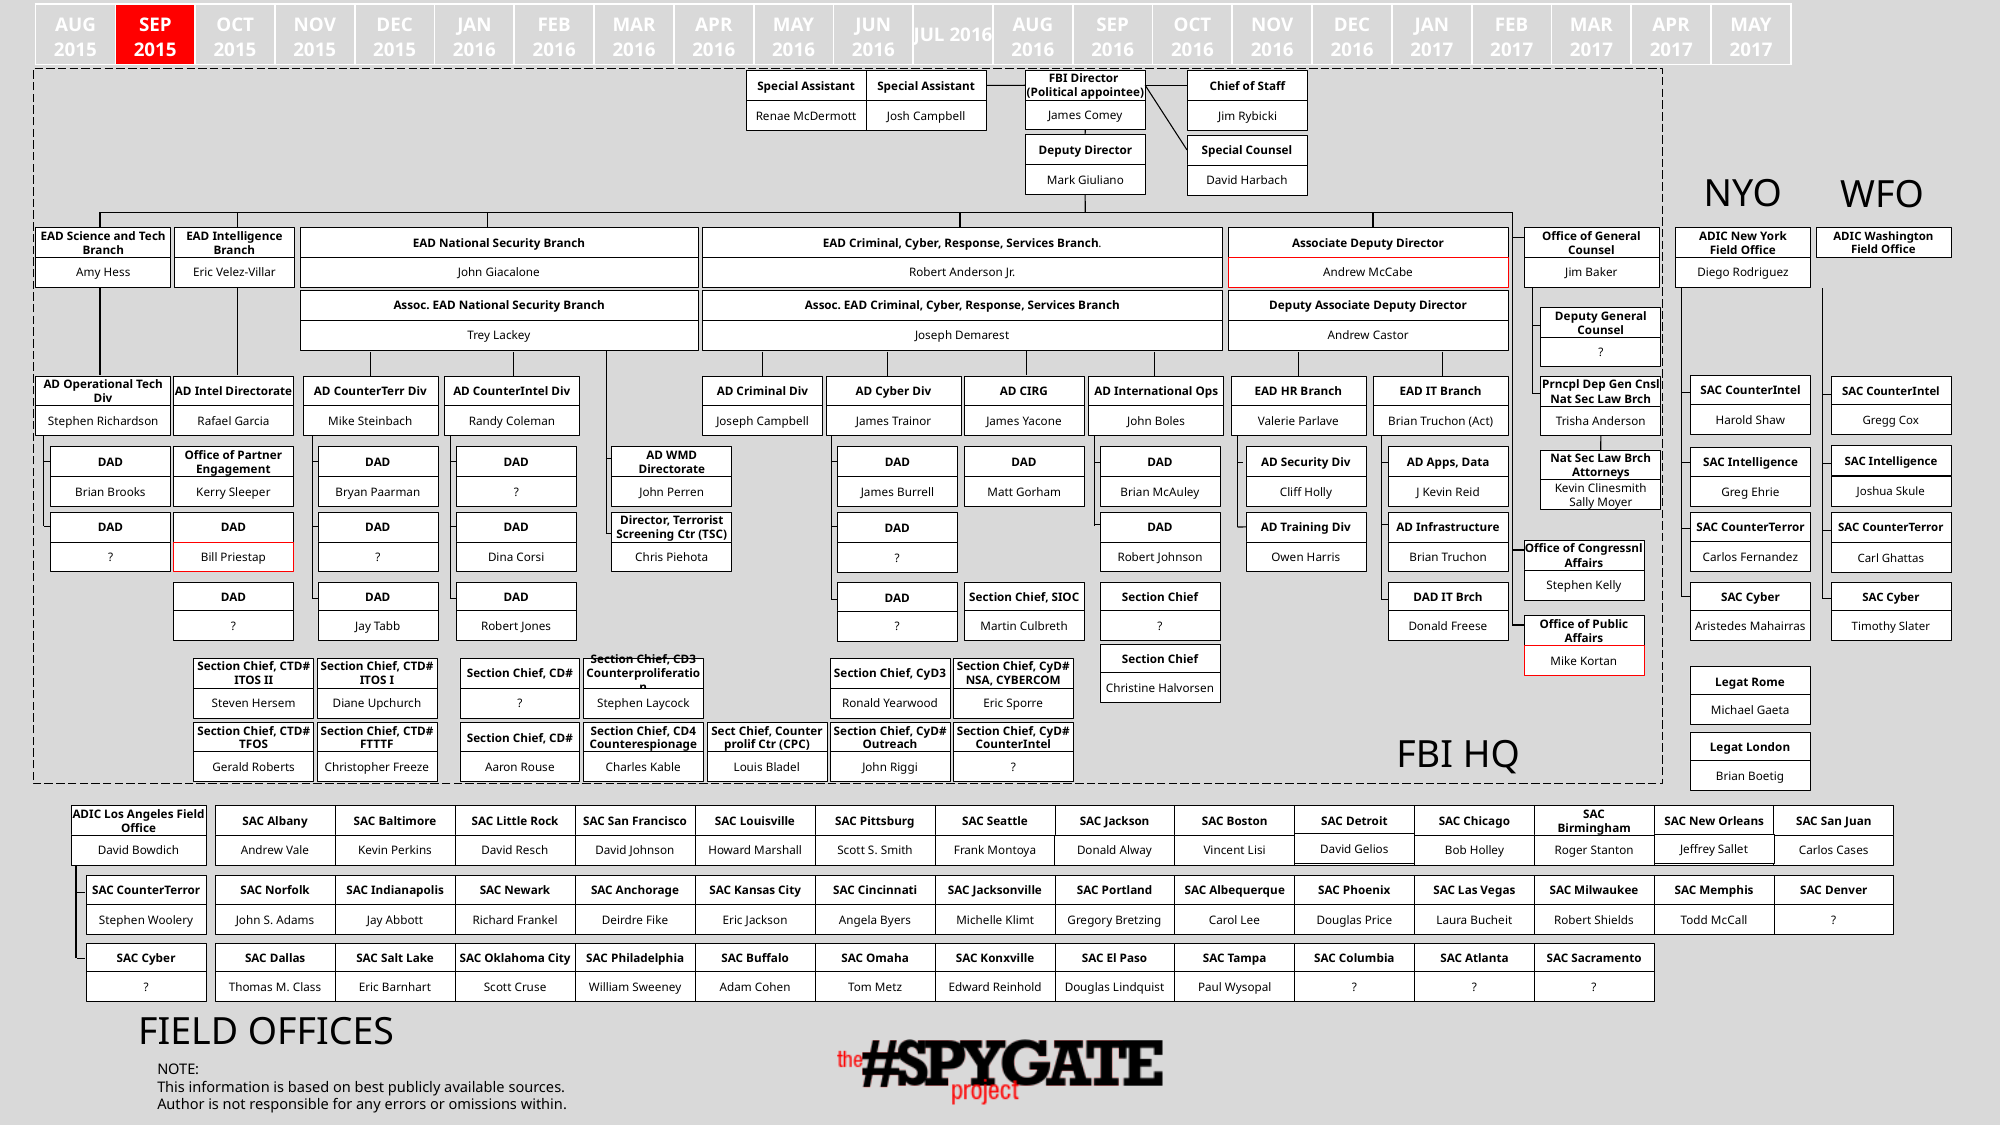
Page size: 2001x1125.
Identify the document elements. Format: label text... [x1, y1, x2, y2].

table_header MAY 2016 [755, 5, 833, 64]
text_box Edward Reinhold [935, 971, 1055, 1002]
text_box SAC Indianapolis [335, 875, 455, 904]
text_box SAC Jackson [1055, 805, 1175, 834]
text_box SAC CounterTerror [86, 875, 206, 904]
table_header MAR 2017 [1552, 5, 1630, 64]
text_box Section Chief, CyD# NSA, CYBERCOM [953, 658, 1074, 688]
text_box SAC Philadelphia [575, 943, 695, 971]
picture [836, 1039, 1164, 1106]
text_box Eric Jackson [695, 904, 815, 935]
text_box ? [86, 971, 206, 1002]
text_box SAC Cyber [1690, 581, 1811, 610]
text_box SAC Omaha [815, 943, 935, 971]
text_box Howard Marshall [695, 834, 815, 865]
text_box Aristedes Mahairras [1690, 610, 1811, 641]
text_box Legat Rome [1689, 666, 1810, 694]
text_box SAC Sacramento [1534, 943, 1654, 971]
text_box Carl Ghattas [1830, 542, 1951, 573]
text_box Douglas Price [1294, 904, 1414, 935]
text_box SAC Salt Lake [335, 943, 455, 971]
text_box ADIC Washington Field Office [1815, 227, 1951, 258]
text_box NOTE: This information is based on best publicly available sources. Author is not responsible for any errors or omissions within. [142, 1052, 584, 1120]
text_box Frank Montoya [935, 834, 1054, 865]
text_box SAC CounterTerror [1690, 511, 1811, 541]
text_box David Bowdich [71, 834, 206, 865]
text_box Christine Halvorsen [1099, 672, 1220, 703]
text_box SAC Intelligence [1830, 445, 1951, 476]
text_box SAC Portland [1055, 875, 1175, 904]
text_box Jeffrey Sallet [1654, 833, 1774, 864]
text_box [1145, 86, 1187, 150]
text_box SAC Pittsburg [815, 805, 935, 834]
text_box Section Chief, CyD# Outreach [830, 722, 950, 751]
text_box SAC San Juan [1773, 805, 1894, 834]
text_box SAC Norfolk [215, 875, 335, 904]
text_box SAC Anchorage [575, 875, 695, 904]
text_box ADIC New York Field Office [1675, 227, 1811, 257]
text_box Gregory Bretzing [1055, 904, 1175, 935]
text_box Kevin Perkins [335, 834, 455, 865]
text_box SAC Newark [455, 875, 575, 904]
text_box SAC Albany [215, 805, 335, 834]
text_box Vincent Lisi [1175, 834, 1295, 865]
text_box Section Chief, SIOC [964, 581, 1085, 610]
text_box Carlos Fernandez [1690, 541, 1811, 572]
text_box Carol Lee [1175, 904, 1294, 935]
text_box SAC New Orleans [1654, 805, 1773, 833]
text_box SAC Cyber [86, 943, 206, 971]
text_box Roger Stanton [1535, 834, 1654, 865]
text_box Gregg Cox [1830, 404, 1951, 435]
text_box Diego Rodriguez [1675, 257, 1811, 288]
text_box SAC Seattle [935, 805, 1055, 834]
text_box Paul Wysopal [1175, 971, 1295, 1002]
text_box Section Chief, CyD3 [830, 658, 950, 688]
text_box Richard Frankel [455, 904, 575, 935]
text_box Harold Shaw [1690, 404, 1811, 435]
text_box Special Assistant [746, 70, 866, 100]
text_box Joshua Skule [1830, 476, 1951, 507]
text_box ? [953, 751, 1074, 782]
text_box SAC Boston [1175, 805, 1295, 834]
text_box SAC Denver [1774, 875, 1894, 904]
text_box Scott Cruse [455, 971, 575, 1002]
text_box SAC Las Vegas [1415, 875, 1535, 904]
text_box Greg Ehrie [1690, 476, 1811, 507]
table_header SEP 2016 [1074, 5, 1152, 64]
text_box SAC Intelligence [1690, 447, 1811, 476]
text_box SAC Tampa [1175, 943, 1295, 971]
text_box Michael Gaeta [1689, 694, 1810, 725]
text_box SAC CounterTerror [1830, 512, 1951, 542]
text_box Laura Bucheit [1414, 904, 1535, 935]
text_box Michelle Klimt [935, 904, 1055, 935]
table_header JAN 2016 [435, 5, 513, 64]
text_box SAC Detroit [1295, 805, 1415, 833]
text_box SAC San Francisco [575, 805, 695, 834]
text_box Timothy Slater [1830, 610, 1951, 641]
text_box NYO [1673, 162, 1804, 222]
text_box SAC CounterIntel [1830, 375, 1951, 404]
text_box SAC El Paso [1055, 943, 1175, 971]
text_box SAC CounterIntel [1690, 375, 1811, 404]
text_box DAD [837, 582, 958, 610]
text_box David Gelios [1294, 833, 1415, 864]
text_box Section Chief, CyD# CounterIntel [953, 722, 1074, 751]
text_box Martin Culbreth [964, 610, 1085, 641]
text_box Scott S. Smith [815, 834, 935, 865]
table_header SEP 2015 [116, 5, 194, 64]
text_box Adam Cohen [695, 971, 815, 1002]
table_header DEC 2016 [1313, 5, 1391, 64]
text_box William Sweeney [575, 971, 695, 1002]
text_box Robert Shields [1535, 904, 1654, 935]
text_box Tom Metz [815, 971, 935, 1002]
text_box Carlos Cases [1773, 834, 1894, 865]
text_box SAC Louisville [695, 805, 815, 834]
text_box SAC Memphis [1654, 875, 1774, 904]
table_header JUL 2016 [914, 5, 992, 64]
text_box SAC Cincinnati [815, 875, 935, 904]
table_header FEB 2017 [1473, 5, 1551, 64]
text_box Ronald Yearwood [830, 688, 950, 719]
table_header FEB 2016 [515, 5, 593, 64]
text_box David Johnson [575, 834, 695, 865]
text_box SAC Baltimore [335, 805, 455, 834]
table_header JAN 2017 [1393, 5, 1471, 64]
table_header OCT 2016 [1153, 5, 1231, 64]
text_box SAC Chicago [1415, 805, 1535, 834]
text_box David Resch [455, 834, 575, 865]
text_box SAC Oklahoma City [455, 943, 575, 971]
text_box SAC Phoenix [1295, 875, 1415, 904]
table_header AUG 2016 [994, 5, 1072, 64]
text_box Brian Boetig [1689, 760, 1810, 791]
text_box SAC Konxville [935, 943, 1055, 971]
table_header MAR 2016 [595, 5, 673, 64]
text_box ADIC Los Angeles Field Office [71, 805, 206, 834]
table_header JUN 2016 [834, 5, 912, 64]
text_box FIELD OFFICES [123, 999, 545, 1060]
text_box Deirdre Fike [575, 904, 695, 935]
text_box SAC Milwaukee [1535, 875, 1654, 904]
text_box Donald Alway [1054, 834, 1175, 865]
table_header APR 2016 [675, 5, 753, 64]
text_box SAC Little Rock [455, 805, 575, 834]
text_box Stephen Woolery [86, 904, 206, 935]
text_box WFO [1804, 162, 1960, 222]
text_box ? [1774, 904, 1894, 935]
text_box Eric Sporre [953, 688, 1074, 719]
text_box ? [1535, 971, 1654, 1002]
table_header NOV 2015 [276, 5, 354, 64]
table_header NOV 2016 [1233, 5, 1311, 64]
table_header APR 2017 [1632, 5, 1710, 64]
text_box SAC Kansas City [695, 875, 815, 904]
text_box SAC Cyber [1830, 581, 1951, 610]
text_box FBI HQ [1381, 722, 1621, 783]
text_box John Riggi [830, 751, 950, 782]
text_box Jay Abbott [335, 904, 455, 935]
text_box Angela Byers [815, 904, 935, 935]
table_header DEC 2015 [356, 5, 434, 64]
text_box Douglas Lindquist [1055, 971, 1175, 1002]
text_box Renae McDermott [746, 100, 866, 131]
text_box Thomas M. Class [215, 971, 335, 999]
table_header OCT 2015 [196, 5, 274, 64]
text_box SAC Dallas [215, 943, 335, 971]
text_box SAC Birmingham [1535, 805, 1654, 834]
text_box ? [1295, 971, 1415, 1002]
text_box Bob Holley [1415, 834, 1535, 865]
text_box SAC Columbia [1295, 943, 1414, 971]
text_box Todd McCall [1654, 904, 1774, 935]
text_box ? [837, 610, 958, 641]
text_box Section Chief [1099, 643, 1220, 672]
table_header MAY 2017 [1712, 5, 1790, 64]
text_box SAC Atlanta [1414, 943, 1534, 971]
text_box SAC Jacksonville [935, 875, 1055, 904]
text_box SAC Albequerque [1175, 875, 1295, 904]
text_box SAC Buffalo [695, 943, 815, 971]
text_box Eric Barnhart [335, 971, 455, 999]
text_box John S. Adams [215, 904, 335, 935]
text_box ? [1415, 971, 1535, 1002]
text_box Andrew Vale [215, 834, 335, 865]
text_box Legat London [1689, 731, 1810, 760]
table_header AUG 2015 [36, 5, 115, 64]
text_box [32, 67, 1664, 785]
text_box ? [837, 542, 958, 573]
text_box DAD [837, 512, 958, 542]
